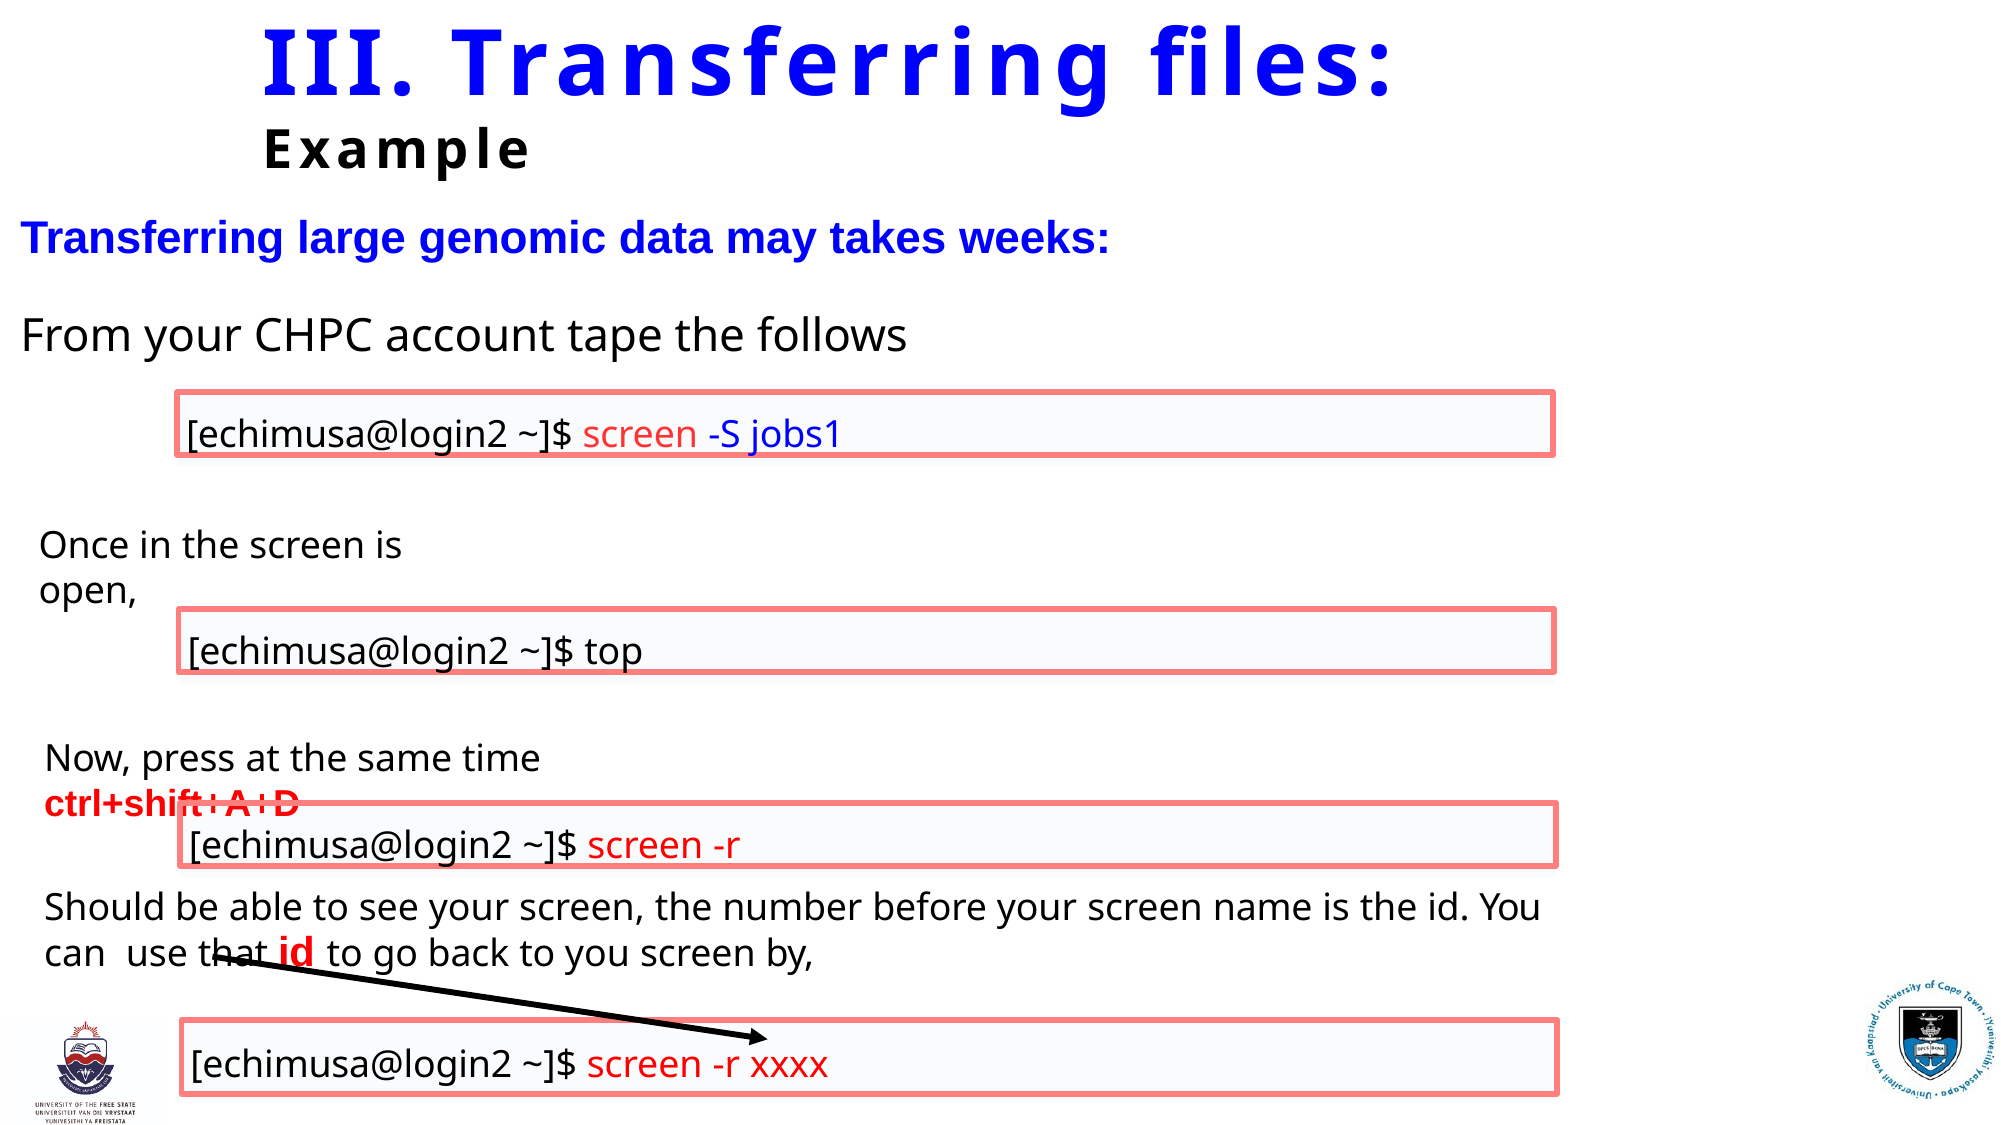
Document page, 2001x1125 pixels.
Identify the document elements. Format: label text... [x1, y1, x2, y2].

picture [5, 1019, 165, 1125]
title III. Transferring files: Example [260, 1, 1645, 192]
text_box [177, 456, 1553, 467]
text_box [echimusa@login2 ~]$ screen -S jobs1 [177, 392, 1553, 456]
text_box Transferring large genomic data may takes weeks: From your CHPC account tape the follows [18, 205, 1120, 361]
picture [1865, 979, 1996, 1099]
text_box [178, 1016, 1561, 1097]
text_box [178, 672, 1555, 684]
text_box [180, 866, 1556, 877]
text_box [echimusa@login2 ~]$ top [178, 609, 1555, 672]
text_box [209, 953, 768, 1046]
text_box Should be able to see your screen, the number before your screen name is the id. You can use that id to go back to you screen by, [echimusa@login2 ~]$ screen -r xxxx [42, 879, 1544, 1086]
text_box Now, press at the same time ctrl+shift+A+D [42, 731, 798, 824]
text_box [echimusa@login2 ~]$ screen -r [180, 802, 1556, 866]
text_box Once in the screen is open, [36, 518, 496, 611]
